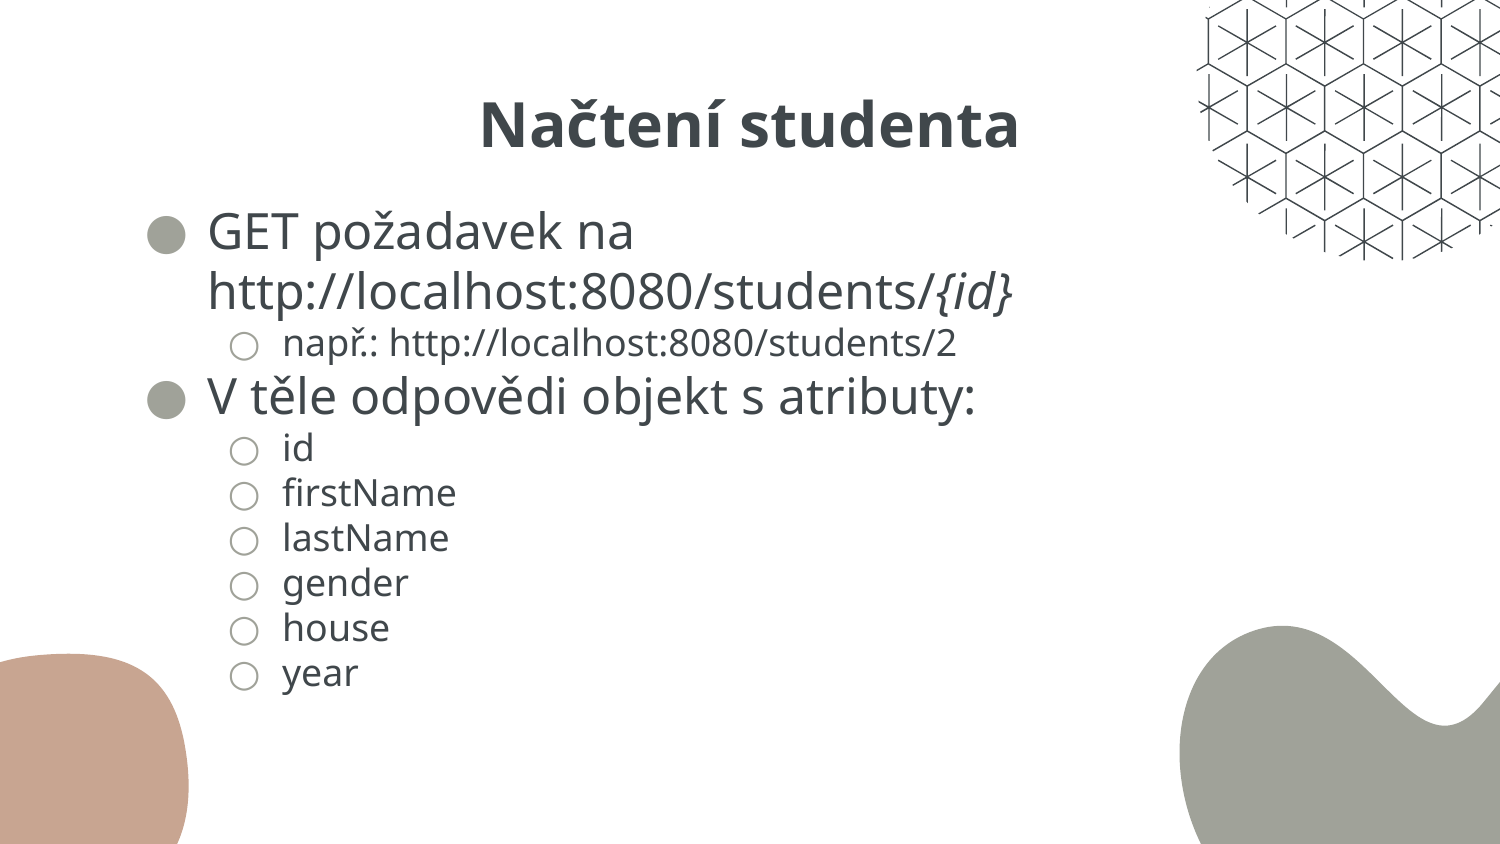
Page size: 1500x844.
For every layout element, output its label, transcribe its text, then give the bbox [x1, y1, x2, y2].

title Načtení studenta [116, 85, 1383, 175]
subtitle GET požadavek na http://localhost:8080/students/{id} např.: http://localhost:8080/students/2 V těle odpovědi objekt s atributy: id firstName lastName gender house year [116, 184, 1383, 749]
